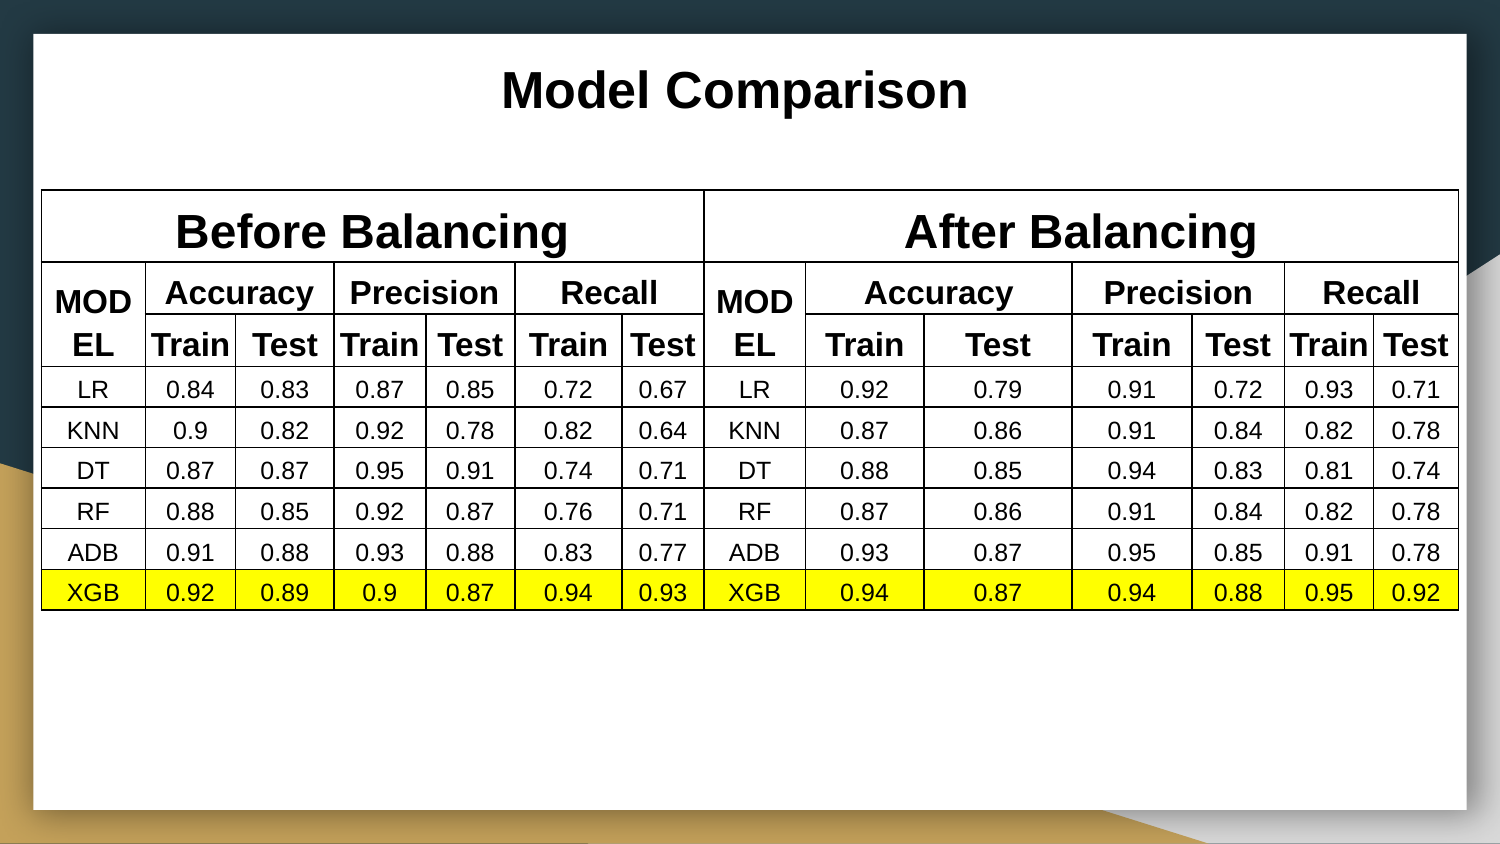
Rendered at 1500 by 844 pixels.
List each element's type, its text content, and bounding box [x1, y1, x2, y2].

table_cell 0.87 [925, 570, 1071, 609]
table_cell 0.74 [1374, 448, 1458, 487]
table_cell 0.93 [806, 529, 923, 569]
table_cell MODEL [42, 263, 145, 366]
table_cell 0.83 [516, 529, 621, 569]
table_cell 0.94 [516, 570, 621, 609]
table_cell DT [705, 448, 805, 487]
table_cell 0.82 [516, 408, 621, 447]
table_cell 0.88 [1193, 570, 1284, 609]
table_cell 0.95 [1285, 570, 1373, 609]
table_cell 0.76 [516, 489, 621, 528]
table_cell 0.87 [806, 489, 923, 528]
table_cell KNN [705, 408, 805, 447]
table_cell 0.87 [335, 367, 425, 406]
table_cell 0.88 [806, 448, 923, 487]
table_cell 0.91 [1073, 408, 1191, 447]
table_cell 0.9 [335, 570, 425, 609]
table_cell 0.78 [1374, 408, 1458, 447]
table_cell 0.91 [1073, 489, 1191, 528]
table_cell ADB [42, 529, 145, 569]
table_cell RF [42, 489, 145, 528]
table_cell 0.94 [806, 570, 923, 609]
table_cell DT [42, 448, 145, 487]
table_cell 0.87 [236, 448, 333, 487]
table_cell 0.93 [335, 529, 425, 569]
table_cell 0.87 [806, 408, 923, 447]
table_cell 0.88 [427, 529, 514, 569]
table_cell 0.83 [1193, 448, 1284, 487]
table_cell 0.87 [427, 489, 514, 528]
table_cell 0.78 [427, 408, 514, 447]
table_cell Recall [1285, 263, 1458, 313]
table_cell 0.79 [925, 367, 1071, 406]
table_cell Accuracy [806, 263, 1071, 313]
table_cell 0.85 [427, 367, 514, 406]
table_cell 0.64 [623, 408, 703, 447]
table_cell Test [236, 315, 333, 366]
table_cell 0.91 [146, 529, 235, 569]
table_cell Train [516, 315, 621, 366]
table_cell 0.84 [146, 367, 235, 406]
table_cell 0.93 [623, 570, 703, 609]
table_cell 0.91 [1073, 367, 1191, 406]
table_cell 0.67 [623, 367, 703, 406]
table_cell 0.71 [623, 489, 703, 528]
table_header Before Balancing [42, 191, 703, 261]
table_cell KNN [42, 408, 145, 447]
table_cell 0.94 [1073, 570, 1191, 609]
table_cell 0.9 [146, 408, 235, 447]
table_cell 0.91 [427, 448, 514, 487]
table_cell Recall [516, 263, 703, 313]
table_cell 0.71 [1374, 367, 1458, 406]
table_cell 0.88 [236, 529, 333, 569]
text_box Model Comparison [214, 41, 1257, 134]
table_cell XGB [705, 570, 805, 609]
table_cell Test [1193, 315, 1284, 366]
table_cell 0.83 [236, 367, 333, 406]
table_cell Test [427, 315, 514, 366]
table_cell 0.82 [1285, 408, 1373, 447]
table_cell 0.91 [1285, 529, 1373, 569]
table_cell XGB [42, 570, 145, 609]
table_cell 0.72 [516, 367, 621, 406]
table_cell 0.84 [1193, 408, 1284, 447]
table_cell 0.87 [925, 529, 1071, 569]
table_cell MODEL [705, 263, 805, 366]
table_cell 0.82 [1285, 489, 1373, 528]
table_cell 0.84 [1193, 489, 1284, 528]
table_cell 0.82 [236, 408, 333, 447]
table_cell Train [806, 315, 923, 366]
table_cell 0.74 [516, 448, 621, 487]
table_cell 0.92 [146, 570, 235, 609]
table_cell ADB [705, 529, 805, 569]
table_cell Train [1073, 315, 1191, 366]
table_cell 0.87 [427, 570, 514, 609]
table_cell 0.92 [335, 408, 425, 447]
table_cell 0.95 [335, 448, 425, 487]
table_cell 0.95 [1073, 529, 1191, 569]
table_cell RF [705, 489, 805, 528]
table_cell 0.71 [623, 448, 703, 487]
table_cell 0.78 [1374, 489, 1458, 528]
table_header After Balancing [705, 191, 1458, 261]
table_cell Train [335, 315, 425, 366]
table_cell LR [705, 367, 805, 406]
table_cell Train [1285, 315, 1373, 366]
table_cell 0.72 [1193, 367, 1284, 406]
table_cell 0.89 [236, 570, 333, 609]
table_cell LR [42, 367, 145, 406]
table_cell 0.86 [925, 408, 1071, 447]
table_cell Test [925, 315, 1071, 366]
table_cell 0.81 [1285, 448, 1373, 487]
table_cell 0.85 [1193, 529, 1284, 569]
table_cell 0.85 [925, 448, 1071, 487]
table_cell 0.85 [236, 489, 333, 528]
table_cell 0.92 [335, 489, 425, 528]
table_cell 0.94 [1073, 448, 1191, 487]
table_cell 0.92 [806, 367, 923, 406]
table_cell 0.88 [146, 489, 235, 528]
table_cell 0.78 [1374, 529, 1458, 569]
table_cell 0.93 [1285, 367, 1373, 406]
table_cell Train [146, 315, 235, 366]
table_cell Accuracy [146, 263, 333, 313]
table_cell 0.77 [623, 529, 703, 569]
table_cell Test [623, 315, 703, 366]
table_cell Precision [335, 263, 514, 313]
table_cell 0.86 [925, 489, 1071, 528]
table_cell Test [1374, 315, 1458, 366]
table_cell Precision [1073, 263, 1284, 313]
table_cell 0.92 [1374, 570, 1458, 609]
table_cell 0.87 [146, 448, 235, 487]
